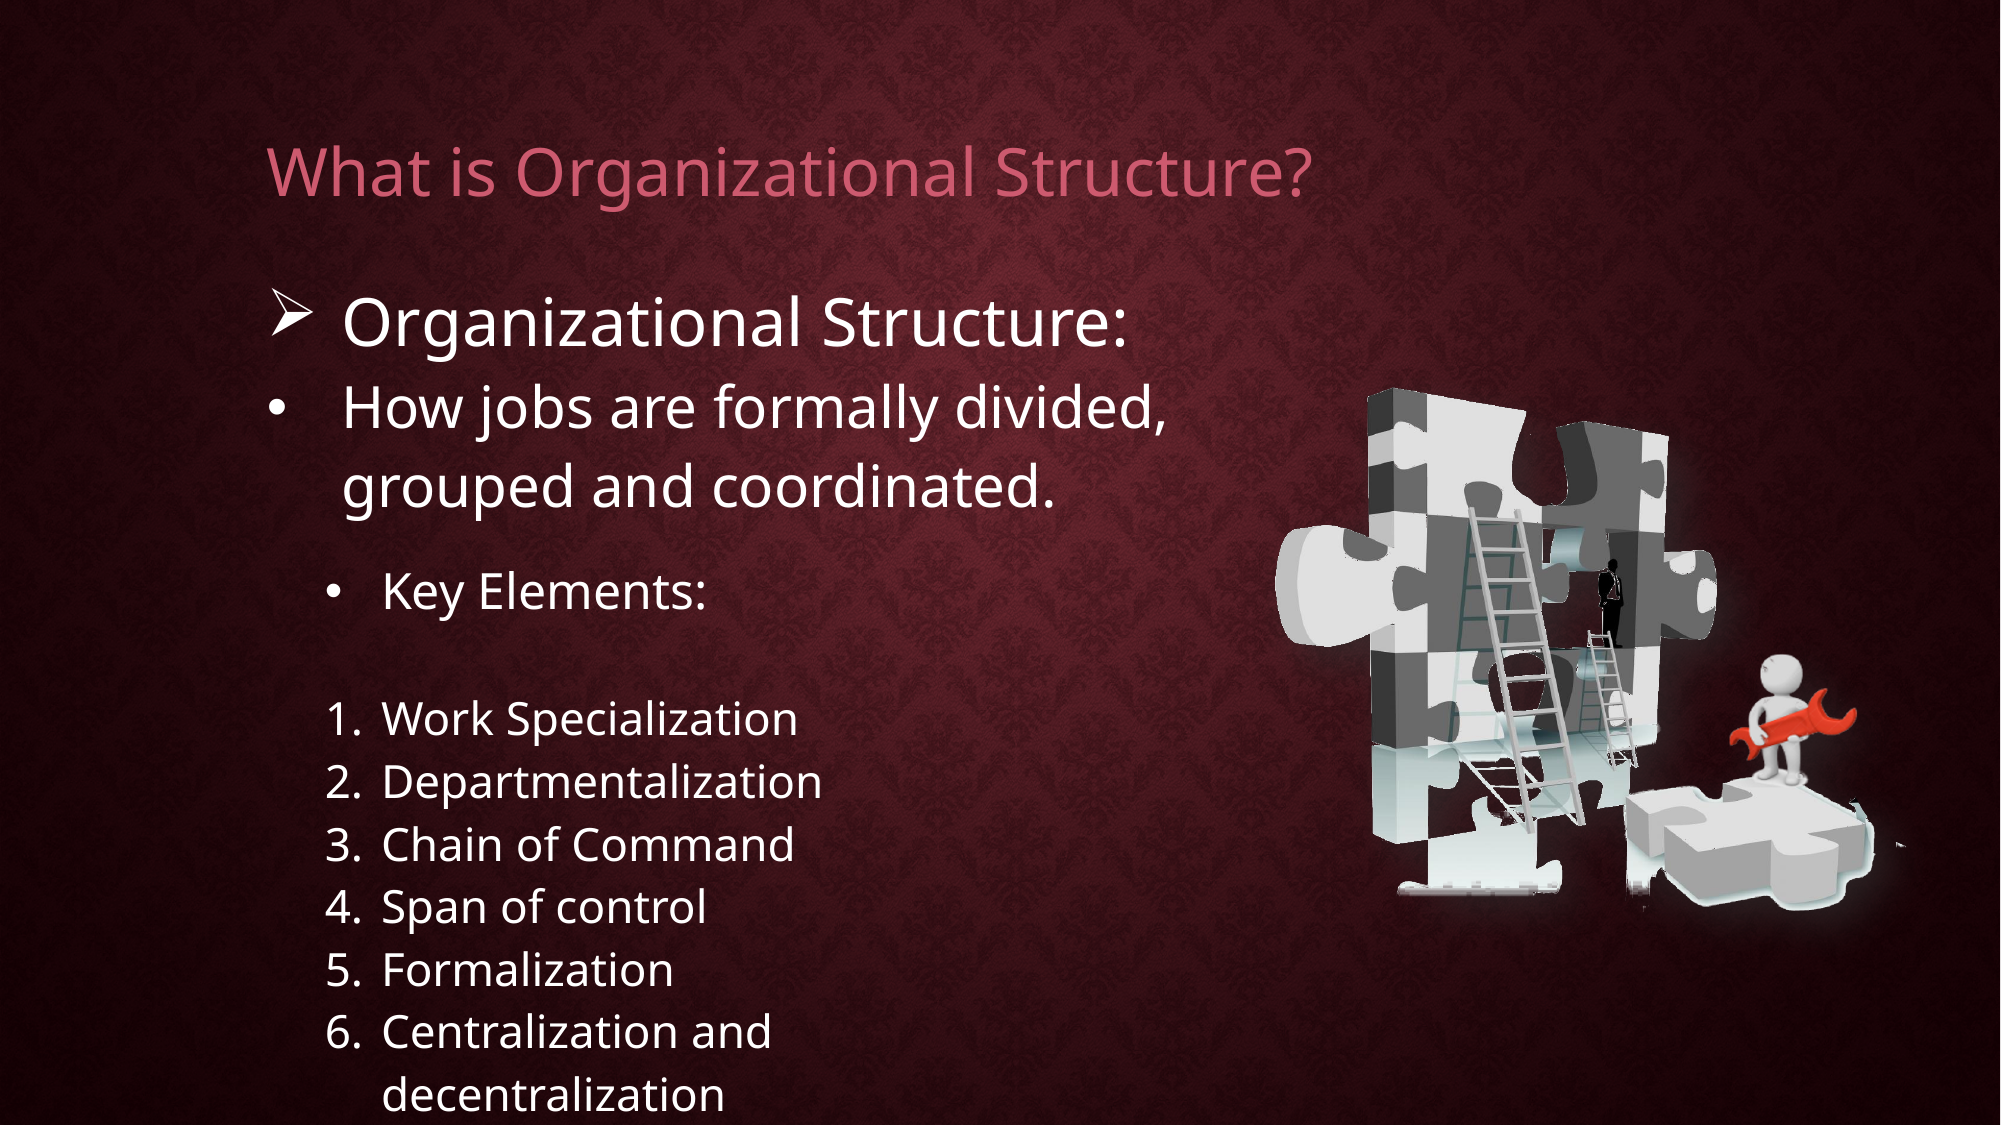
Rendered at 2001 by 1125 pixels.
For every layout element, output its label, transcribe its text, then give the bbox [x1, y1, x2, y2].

table_header What is Organizational Structure? [252, 118, 1667, 234]
picture [1257, 372, 1952, 927]
table_header Key Elements: Work Specialization Departmentalization Chain of Command Span of control Formalization Centralization and decentralization [310, 549, 1136, 1125]
table_header Organizational Structure: How jobs are formally divided, grouped and coordinated. [252, 268, 1206, 623]
